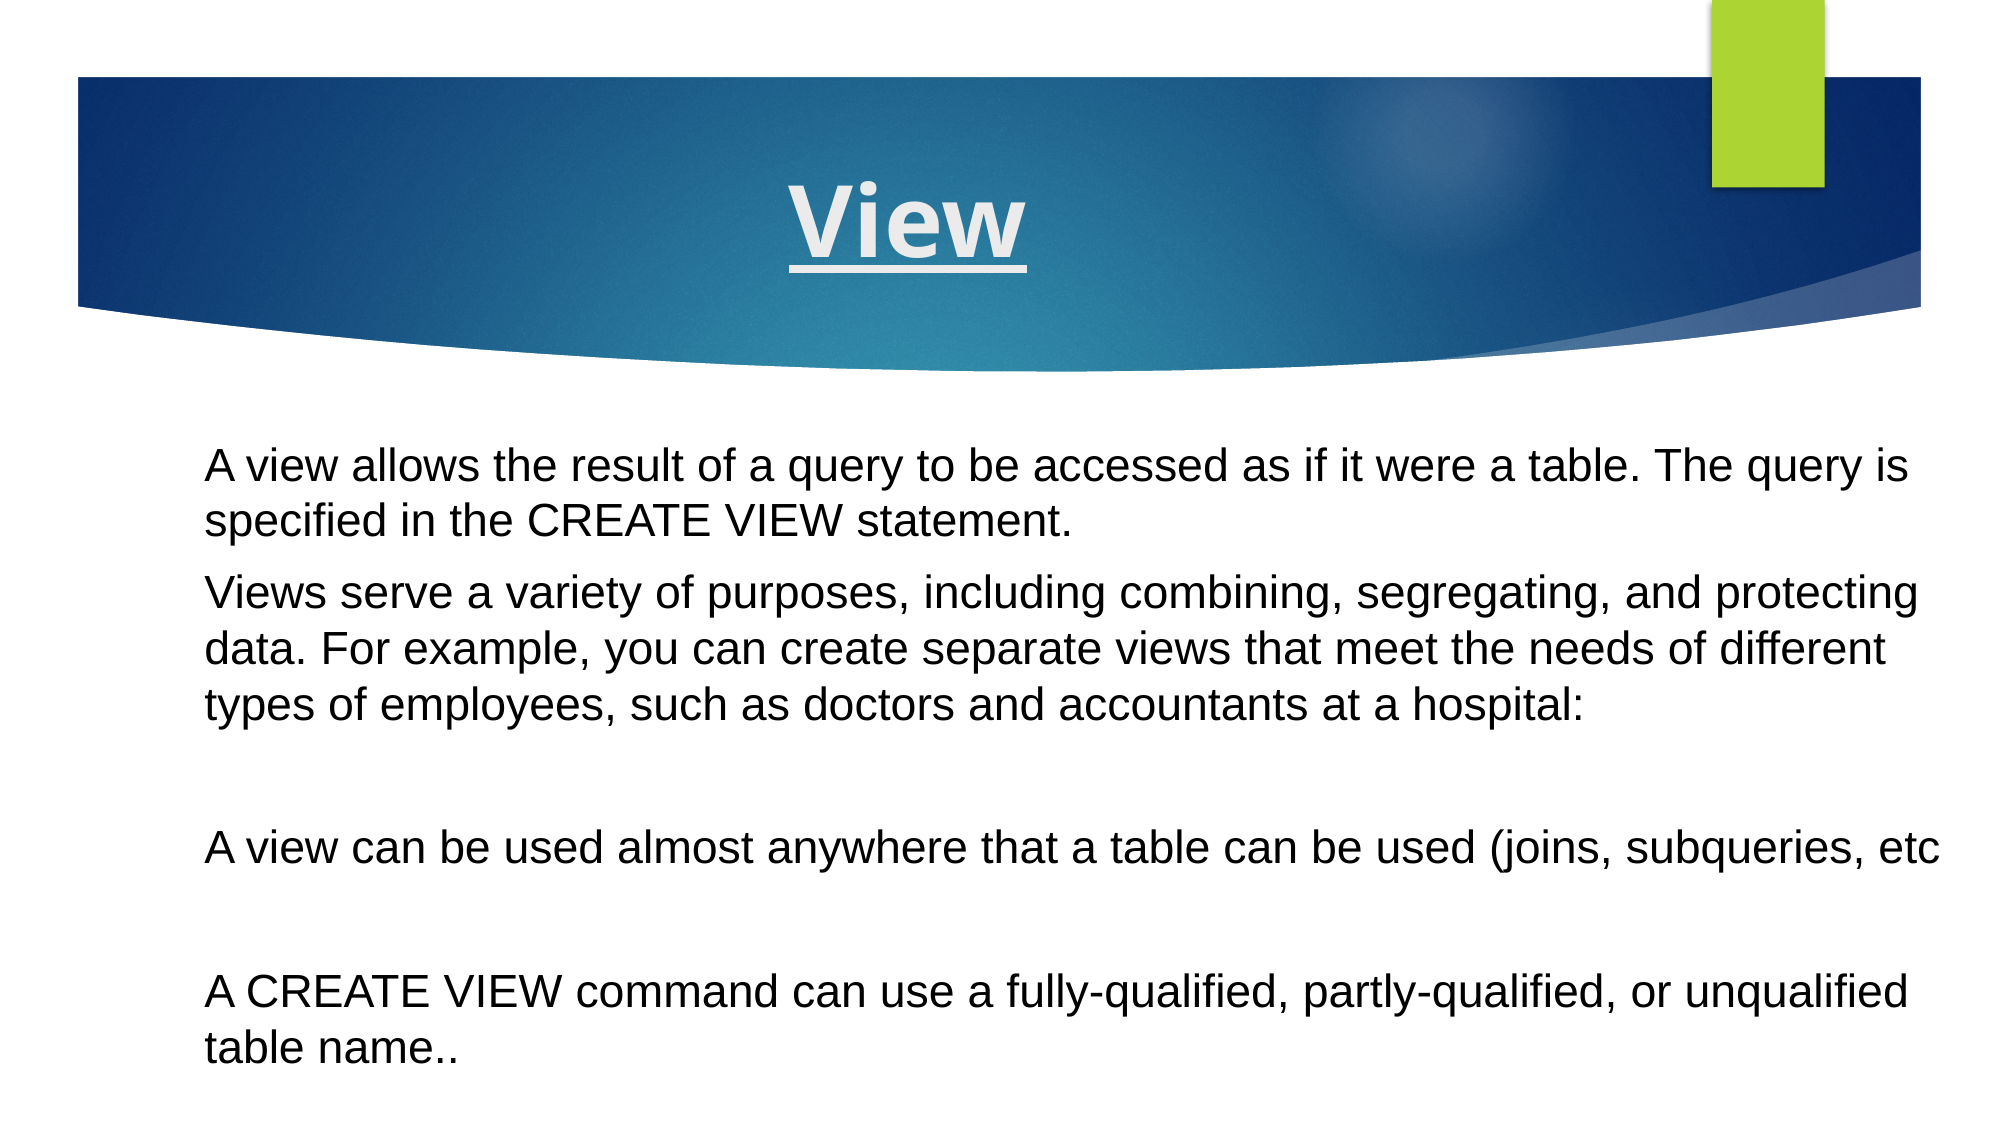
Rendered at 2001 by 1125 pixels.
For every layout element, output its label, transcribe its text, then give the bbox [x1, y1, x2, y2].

list A view allows the result of a query to be accessed as if it were a table. The query is specified in the CREATE VIEW statement. Views serve a variety of purposes, including combining, segregating, and protecting data. For example, you can create separate views that meet the needs of different types of employees, such as doctors and accountants at a hospital: A view can be used almost anywhere that a table can be used (joins, subqueries, etc A CREATE VIEW command can use a fully-qualified, partly-qualified, or unqualified table name.. [189, 427, 1969, 1106]
picture [79, 78, 1920, 371]
title View [189, 159, 1627, 276]
